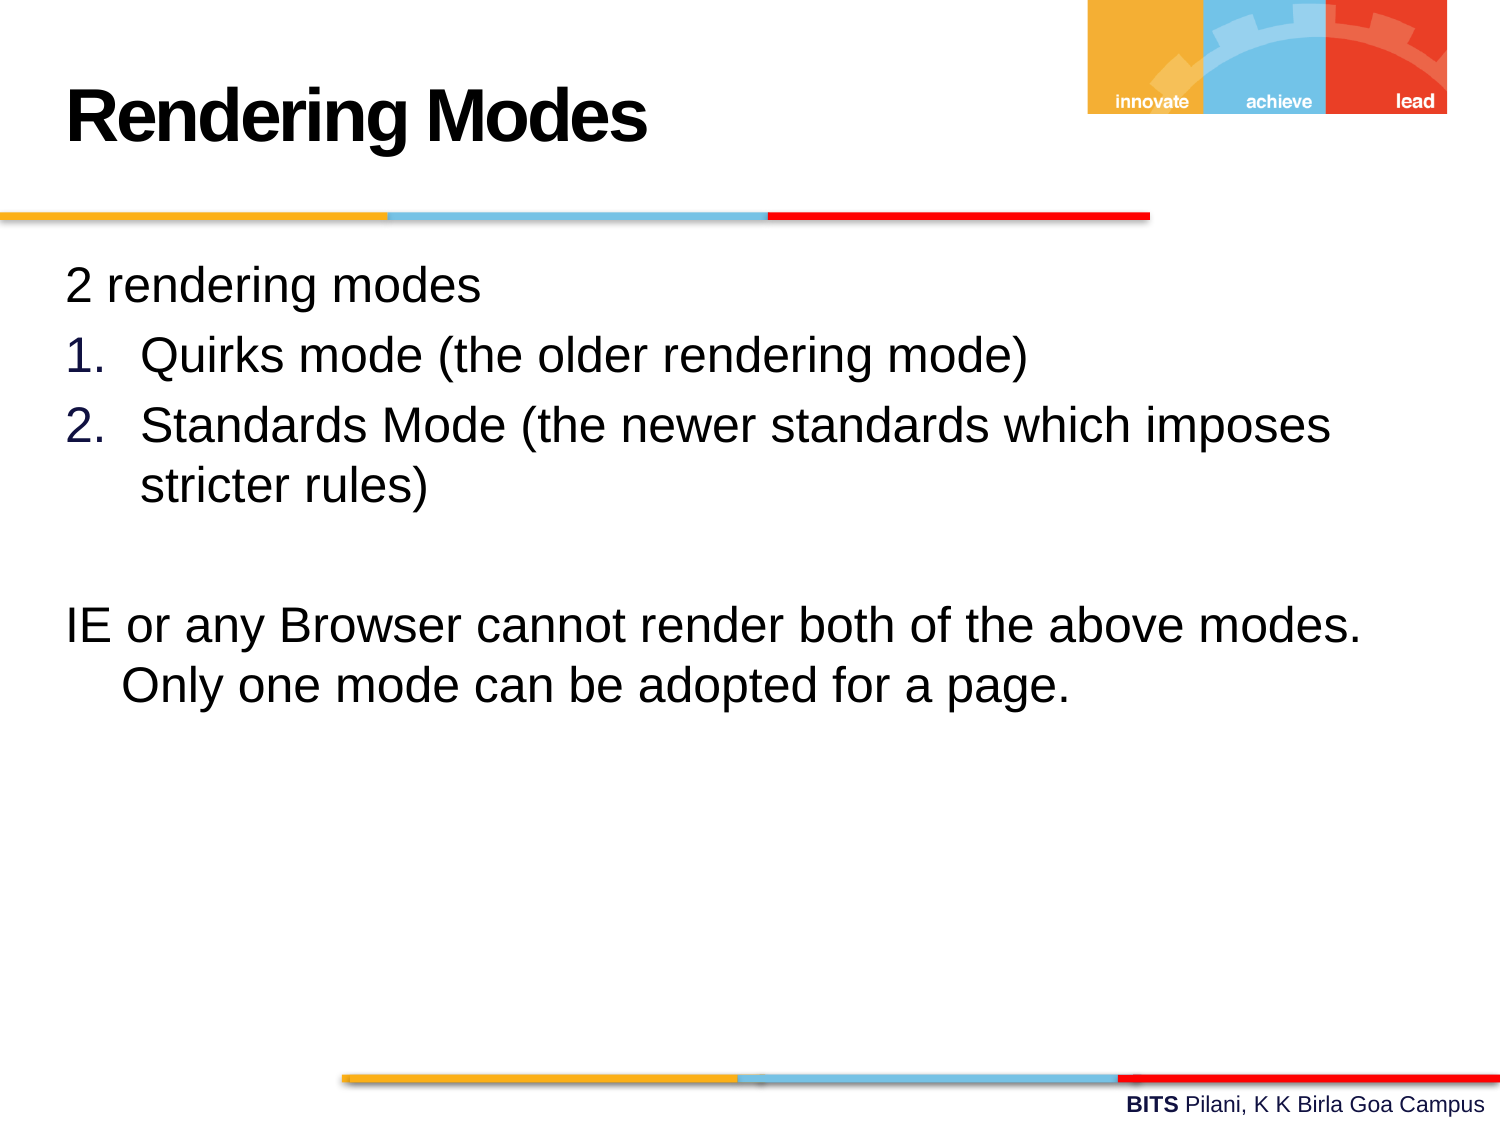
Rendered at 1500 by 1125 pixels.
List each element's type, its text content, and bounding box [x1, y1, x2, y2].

picture [1087, 0, 1448, 114]
list 2 rendering modes Quirks mode (the older rendering mode) Standards Mode (the newer standards which imposes stricter rules) IE or any Browser cannot render both of the above modes. Only one mode can be adopted for a page. [50, 245, 1400, 988]
list Rendering Modes [50, 24, 1088, 213]
